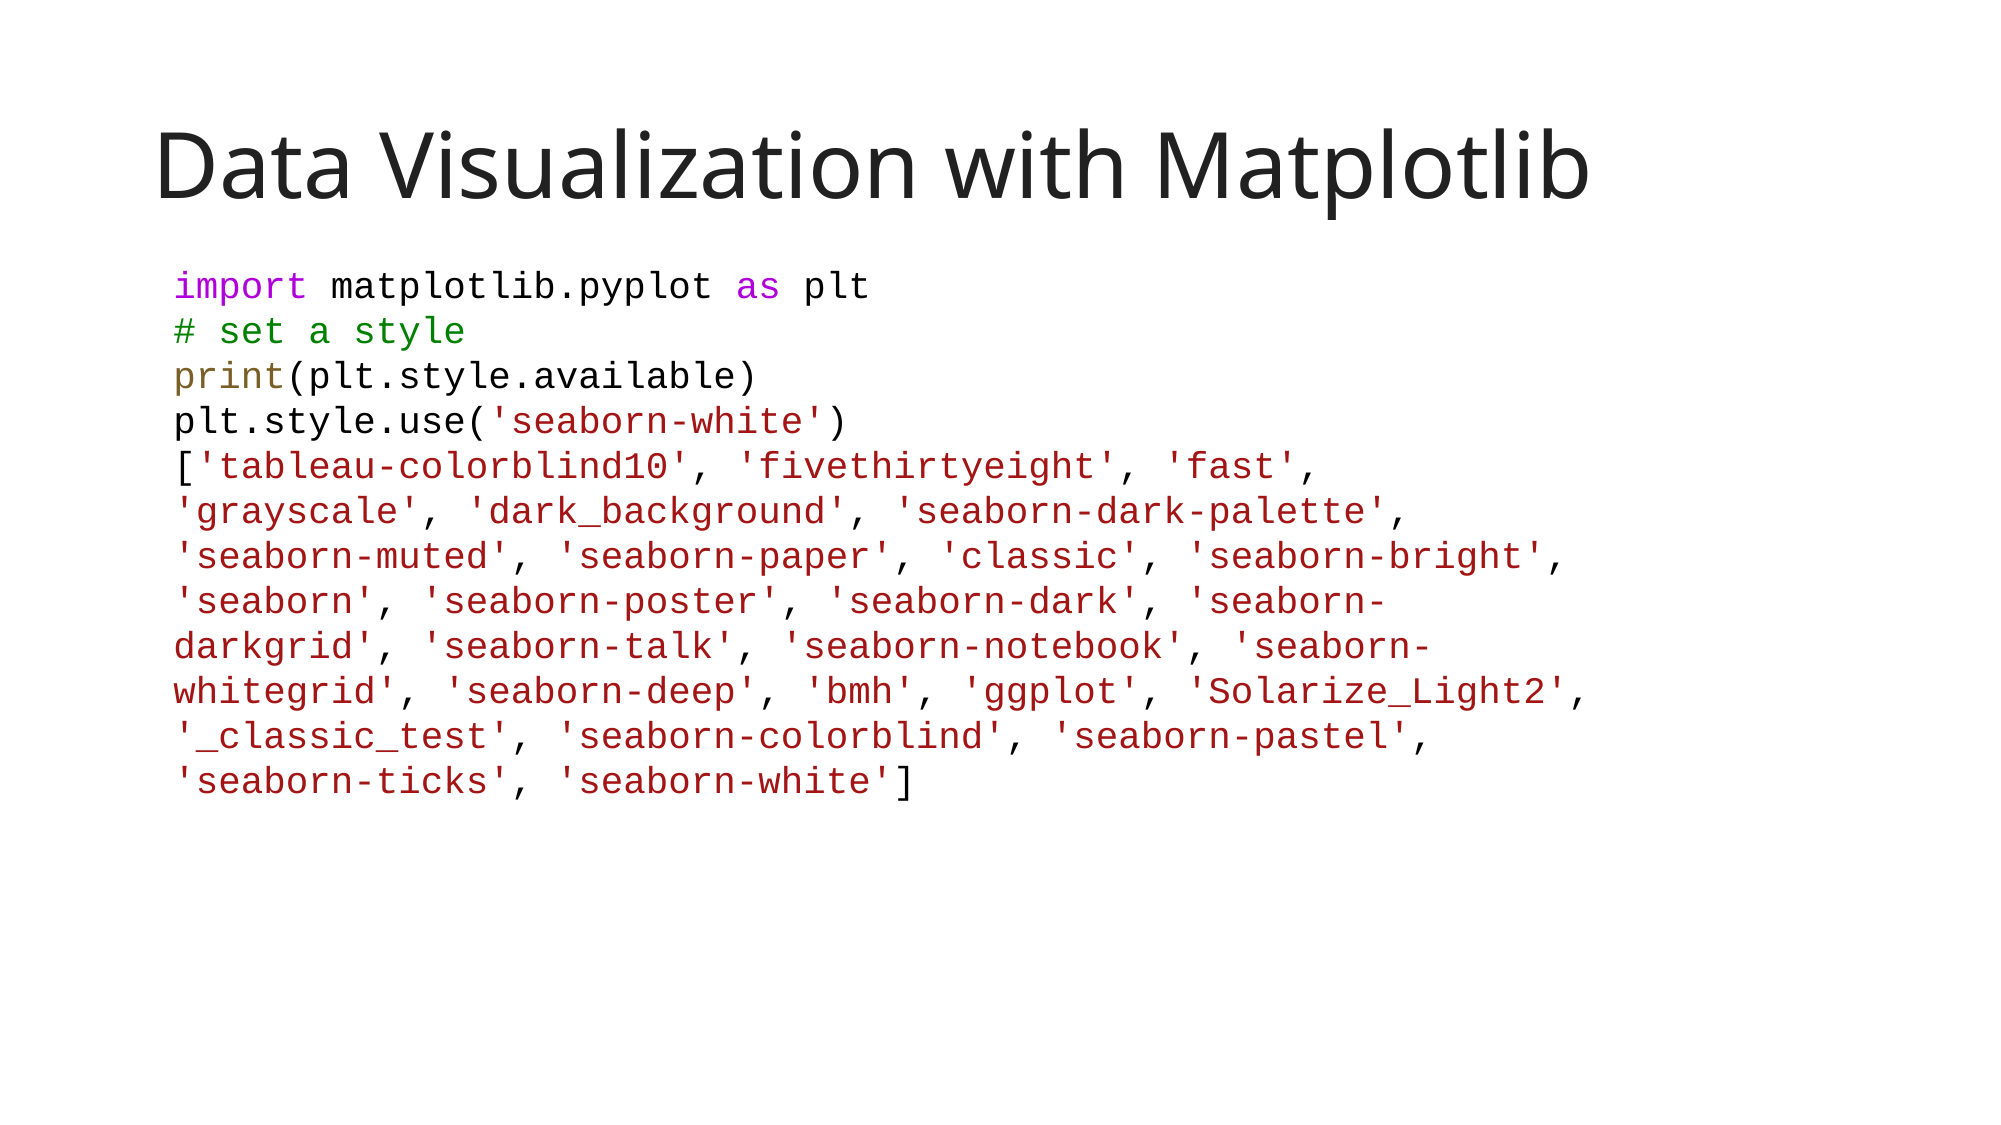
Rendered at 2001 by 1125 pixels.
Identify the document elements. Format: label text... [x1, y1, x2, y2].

title Data Visualization with Matplotlib [137, 59, 1863, 278]
text_box import matplotlib.pyplot as plt # set a style print(plt.style.available) plt.style.use('seaborn-white') ['tableau-colorblind10', 'fivethirtyeight', 'fast', 'grayscale', 'dark_background', 'seaborn-dark-palette', 'seaborn-muted', 'seaborn-paper', 'classic', 'seaborn-bright', 'seaborn', 'seaborn-poster', 'seaborn-dark', 'seaborn-darkgrid', 'seaborn-talk', 'seaborn-notebook', 'seaborn-whitegrid', 'seaborn-deep', 'bmh', 'ggplot', 'Solarize_Light2', '_classic_test', 'seaborn-colorblind', 'seaborn-pastel', 'seaborn-ticks', 'seaborn-white'] [158, 253, 1619, 898]
